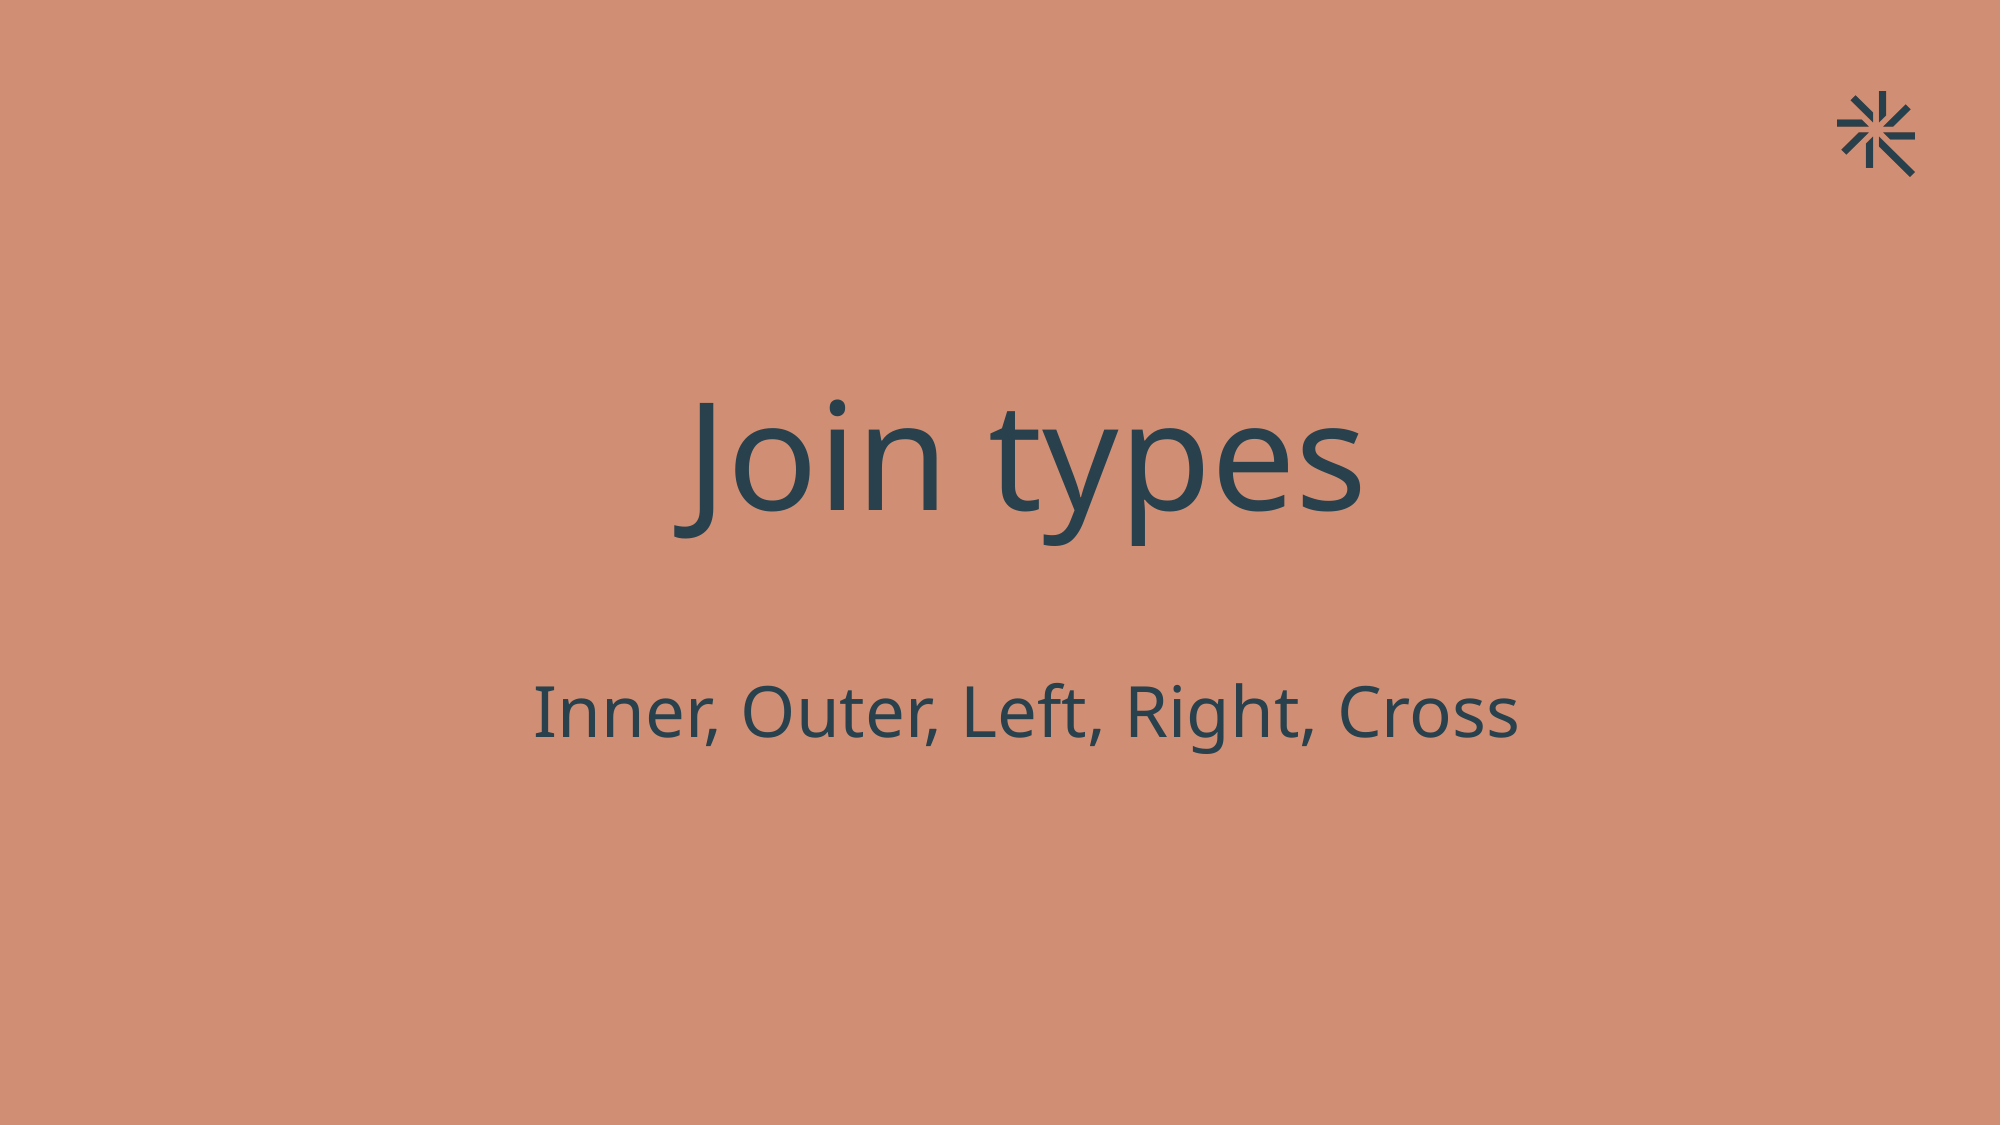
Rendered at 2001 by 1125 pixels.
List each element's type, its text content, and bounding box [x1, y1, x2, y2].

title Join types Inner, Outer, Left, Right, Cross [169, 345, 1886, 801]
picture [1837, 91, 1915, 177]
